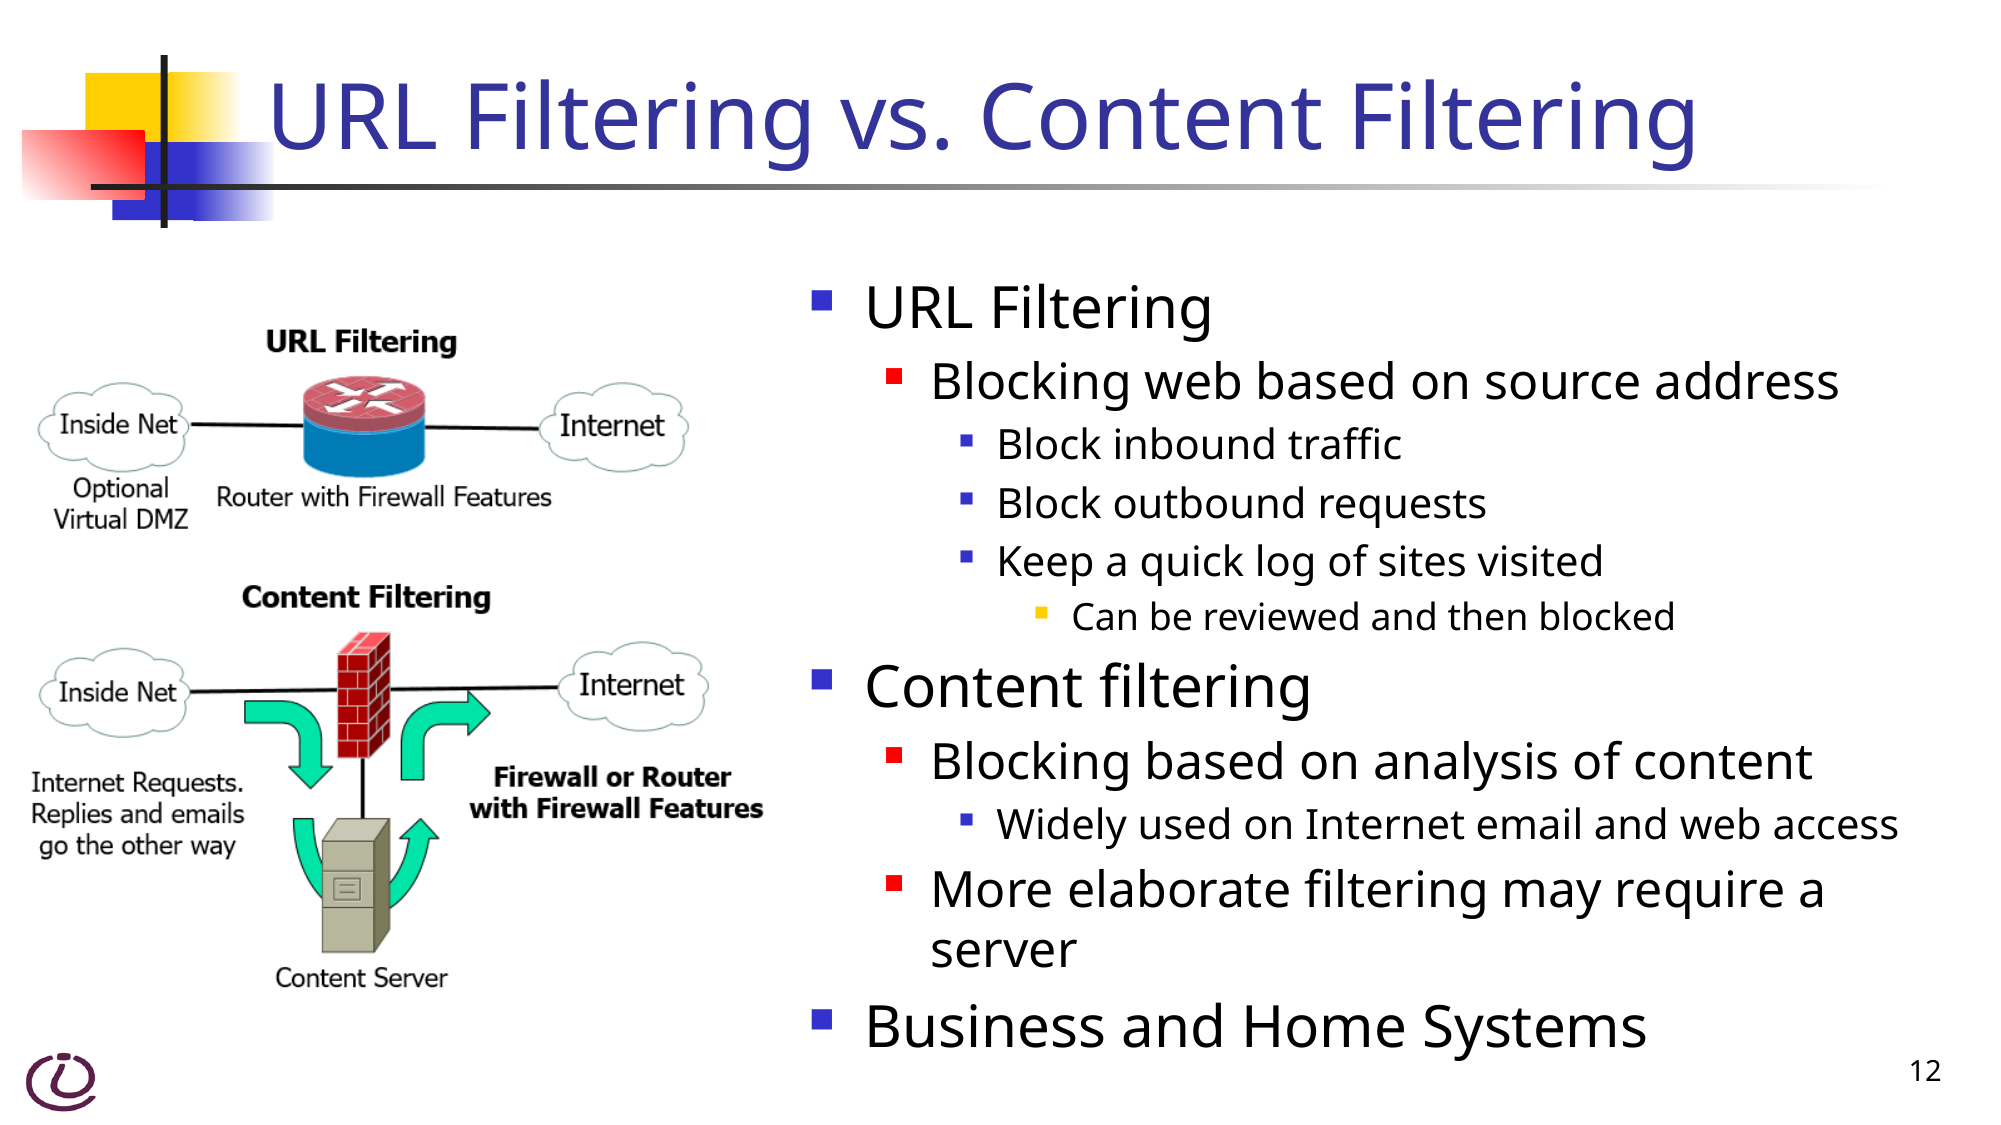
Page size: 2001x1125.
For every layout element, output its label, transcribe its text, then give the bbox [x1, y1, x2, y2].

picture [21, 1049, 101, 1113]
picture [24, 316, 769, 996]
slide_number 12 [1540, 1049, 1958, 1100]
list URL Filtering Blocking web based on source address Block inbound traffic Block outbound requests Keep a quick log of sites visited Can be reviewed and then blocked Content filtering Blocking based on analysis of content Widely used on Internet email and web access More elaborate filtering may require a server Business and Home Systems [793, 262, 1959, 1050]
title URL Filtering vs. Content Filtering [251, 35, 1957, 175]
